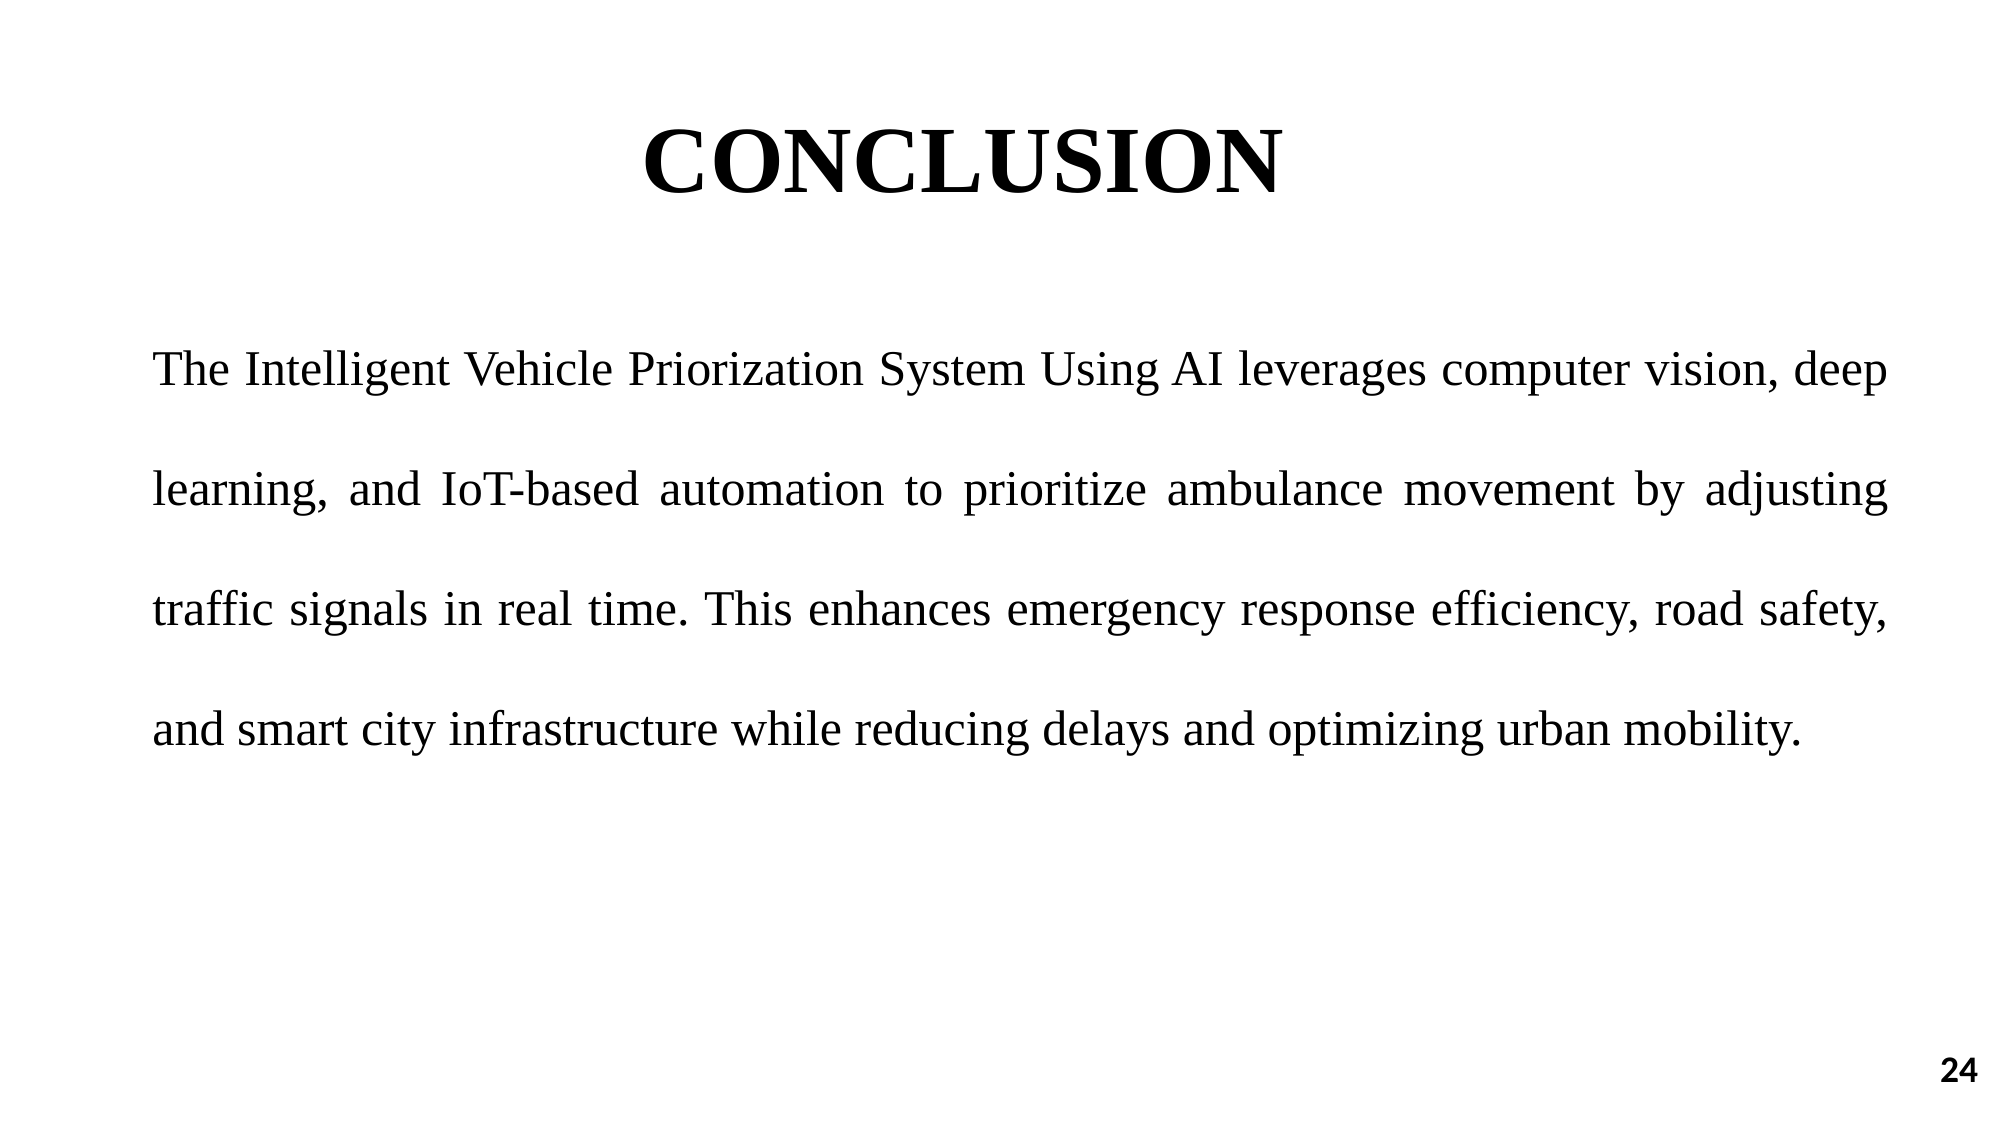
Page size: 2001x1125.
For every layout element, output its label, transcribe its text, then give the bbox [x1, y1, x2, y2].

list The Intelligent Vehicle Priorization System Using AI leverages computer vision, deep learning, and IoT-based automation to prioritize ambulance movement by adjusting traffic signals in real time. This enhances emergency response efficiency, road safety, and smart city infrastructure while reducing delays and optimizing urban mobility. [137, 189, 1905, 843]
title CONCLUSION [225, 97, 1725, 189]
text_box 24 [1925, 1037, 1994, 1098]
